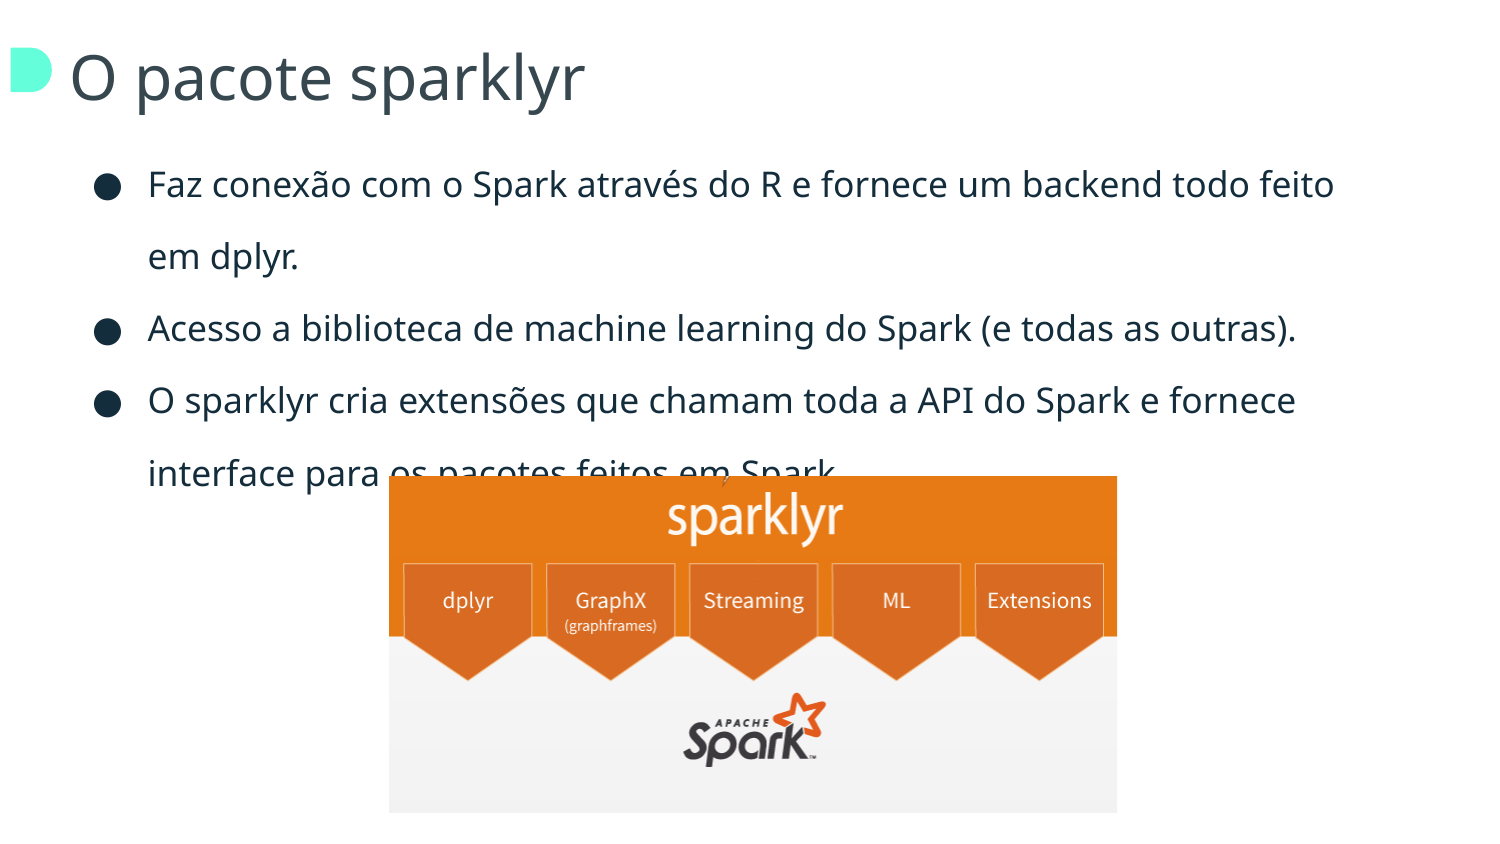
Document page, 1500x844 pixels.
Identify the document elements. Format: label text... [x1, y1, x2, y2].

text_box [11, 48, 52, 92]
list Faz conexão com o Spark através do R e fornece um backend todo feito em dplyr. Acesso a biblioteca de machine learning do Spark (e todas as outras). O sparklyr cria extensões que chamam toda a API do Spark e fornece interface para os pacotes feitos em Spark. [57, 117, 1449, 788]
picture [388, 476, 1118, 814]
title O pacote sparklyr [54, 23, 1452, 117]
